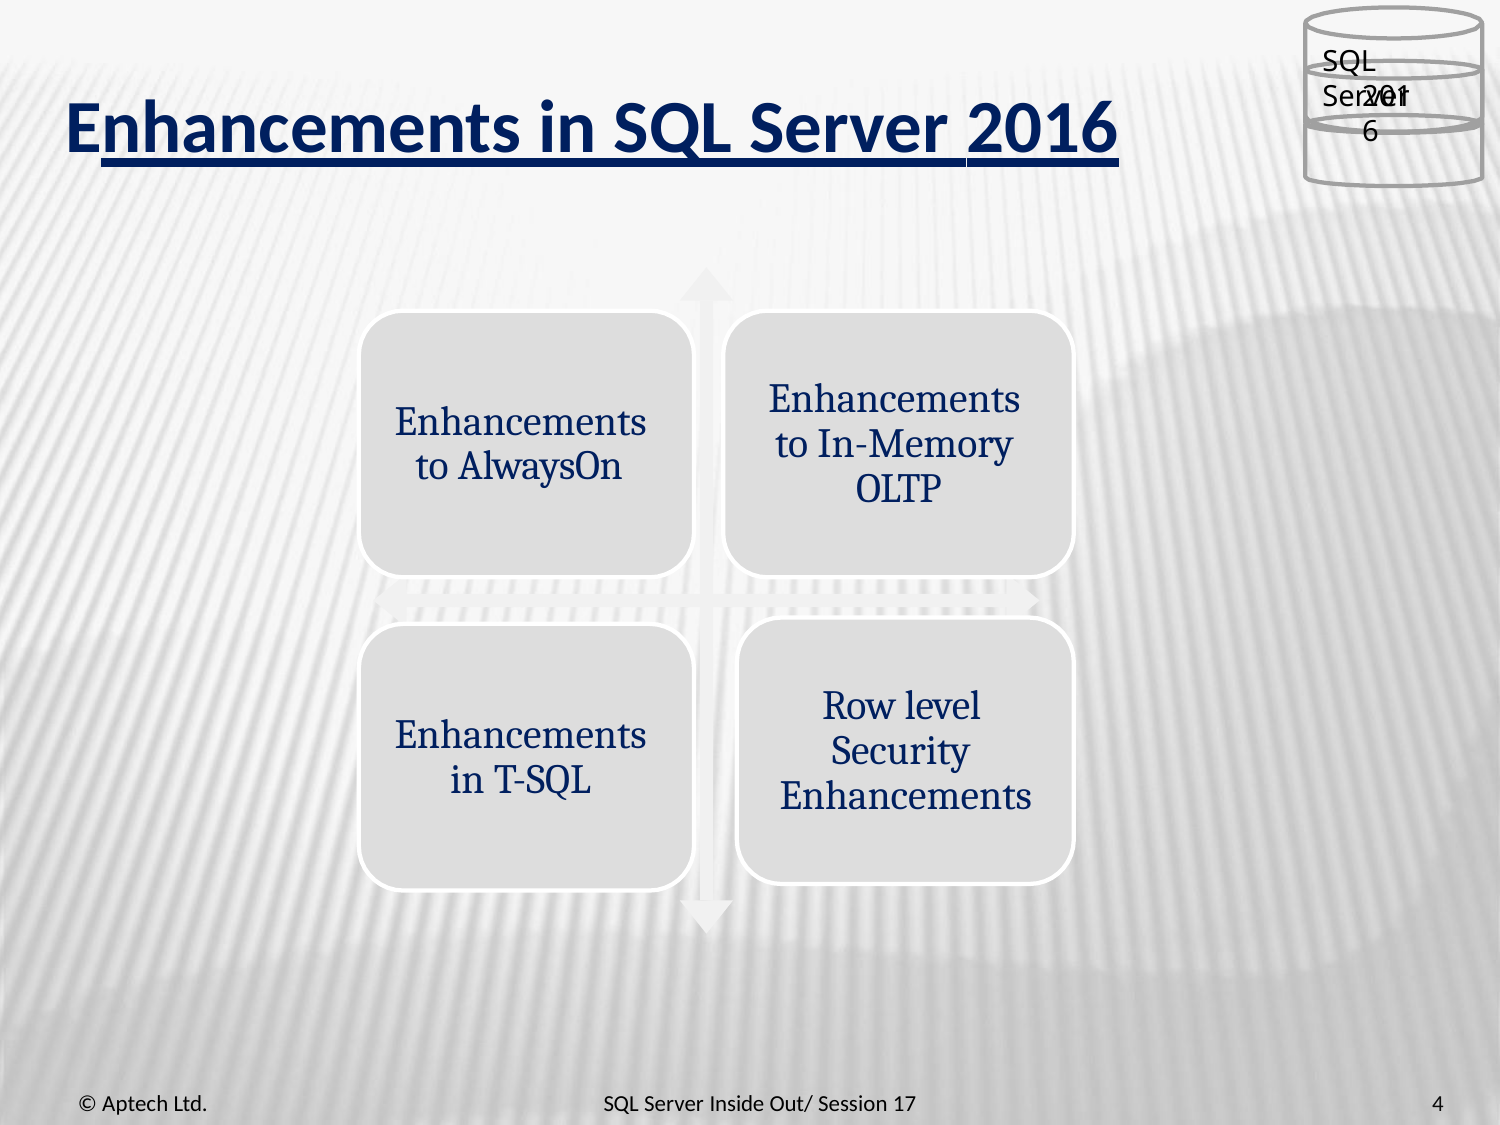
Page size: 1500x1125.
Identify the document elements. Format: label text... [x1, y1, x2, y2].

text_box [723, 310, 1074, 578]
text_box Enhancements to In-Memory OLTP [764, 368, 1032, 511]
picture [1308, 30, 1355, 75]
text_box [373, 267, 1040, 934]
text_box © Aptech Ltd. [75, 1092, 211, 1117]
text_box [736, 617, 1074, 884]
text_box SQL Server Inside Out/ Session 17 [601, 1092, 918, 1117]
picture [0, 0, 1500, 1125]
text_box SQL Server [1320, 40, 1468, 75]
text_box [358, 310, 695, 578]
text_box Enhancements in T-SQL [392, 703, 660, 802]
text_box Enhancements to AlwaysOn [392, 390, 660, 489]
picture [1433, 29, 1480, 75]
text_box Row level Security Enhancements [771, 675, 1039, 818]
title Enhancements in SQL Server 2016 [62, 75, 1500, 266]
text_box 4 [1427, 1087, 1448, 1116]
picture [1309, 10, 1478, 36]
text_box [358, 623, 695, 891]
